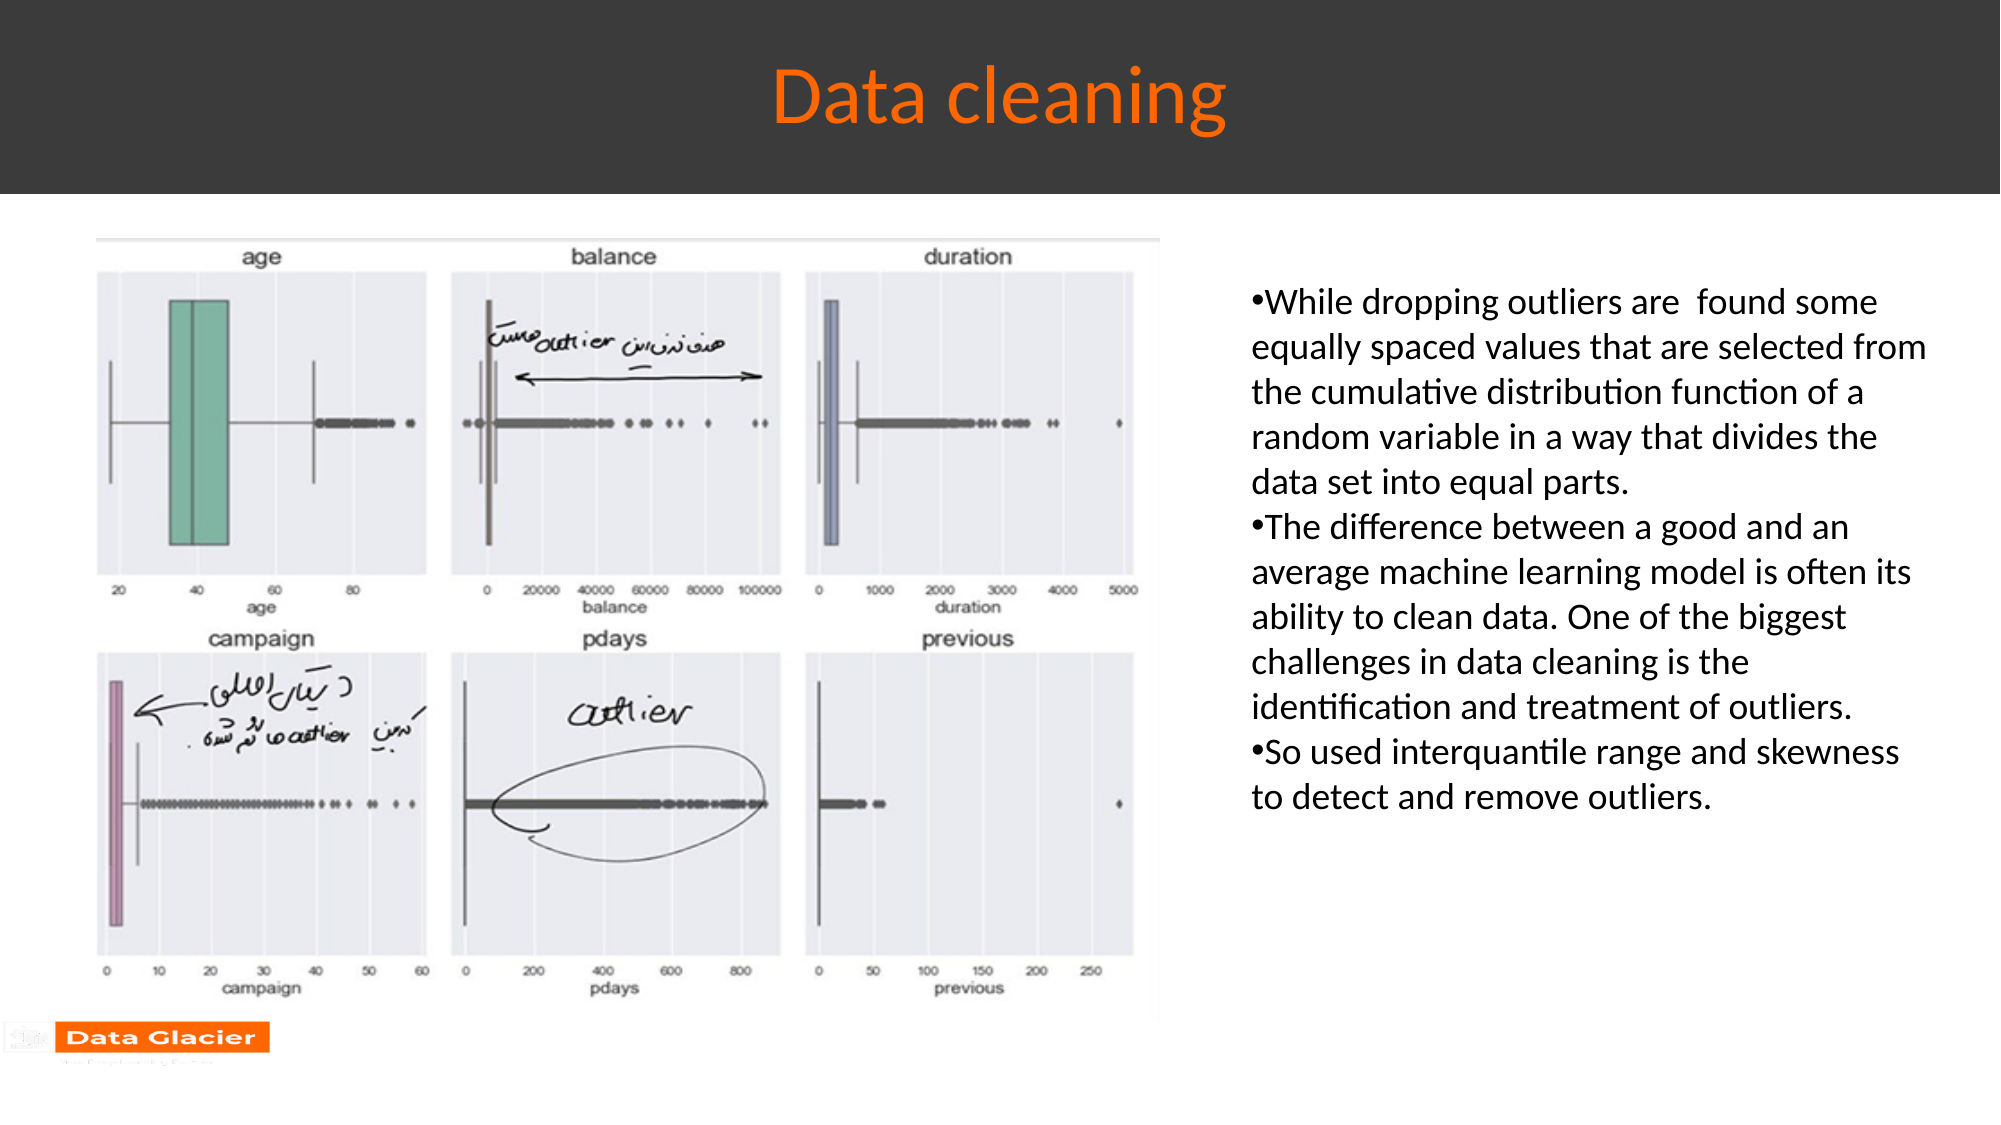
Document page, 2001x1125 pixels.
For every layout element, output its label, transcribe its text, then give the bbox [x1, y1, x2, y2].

subtitle Data cleaning [249, 43, 1750, 214]
text_box While dropping outliers are found some equally spaced values that are selected from the cumulative distribution function of a random variable in a way that divides the data set into equal parts. The difference between a good and an average machine learning model is often its ability to clean data. One of the biggest challenges in data cleaning is the identification and treatment of outliers. So used interquantile range and skewness to detect and remove outliers. [1236, 269, 1952, 870]
picture [0, 238, 1160, 1125]
title [0, 0, 2000, 194]
